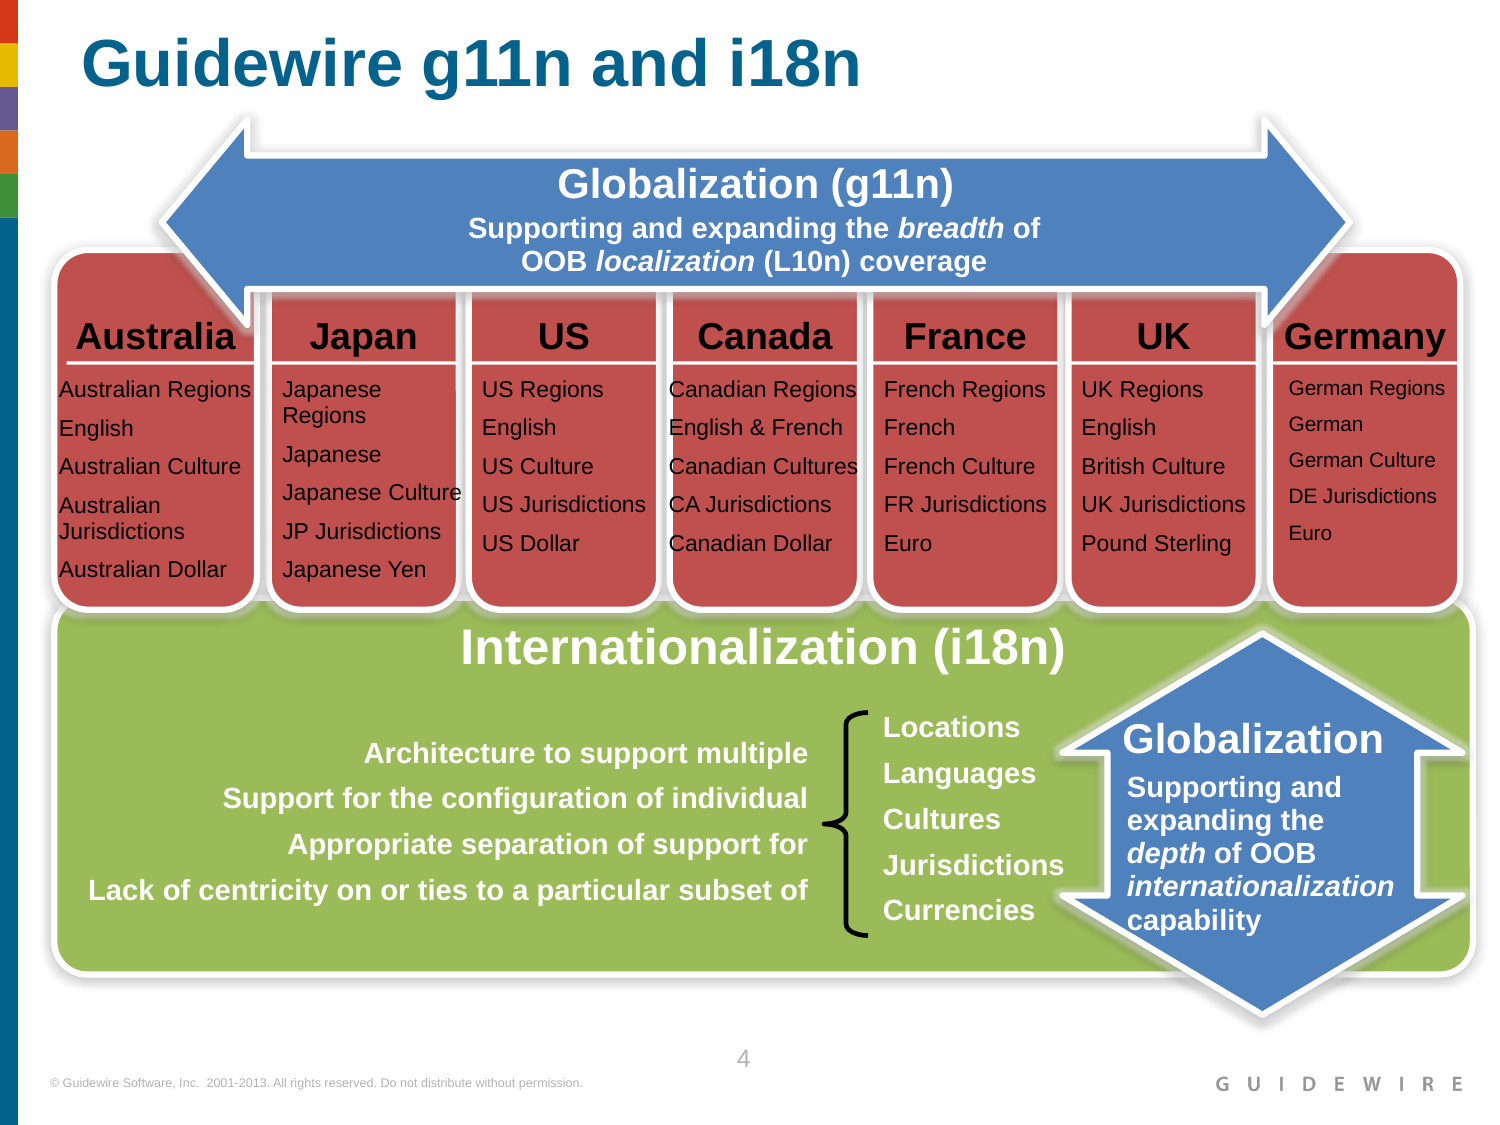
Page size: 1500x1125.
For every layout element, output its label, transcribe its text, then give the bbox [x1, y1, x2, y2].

text_box Canada [666, 305, 860, 613]
text_box Internationalization (i18n) [51, 606, 1477, 978]
text_box Germany [1266, 246, 1464, 613]
text_box German Regions German German Culture DE Jurisdictions Euro [1288, 376, 1446, 547]
text_box UK Regions English British Culture UK Jurisdictions Pound Sterling [1081, 376, 1246, 559]
text_box Australia [51, 246, 261, 613]
text_box Japanese Regions Japanese Japanese Culture JP Jurisdictions Japanese Yen [282, 376, 456, 585]
text_box Guidewire g11n and i18n [81, 19, 1446, 142]
text_box Supporting and expanding the breadth of OOB localization (L10n) coverage [468, 211, 1041, 280]
text_box French Regions French French Culture FR Jurisdictions Euro [883, 376, 1047, 559]
text_box US [465, 305, 659, 613]
text_box Globalization (g11n) [158, 116, 1354, 328]
text_box Supporting and expanding the depth of OOB internationalization capability [1126, 770, 1396, 939]
text_box Architecture to support multiple Support for the configuration of individual Appropriate separation of support for Lack of centricity on or ties to a particular subset of [87, 736, 809, 909]
text_box UK [1065, 305, 1259, 613]
text_box Australian Regions English Australian Culture Australian Jurisdictions Australian Dollar [58, 376, 262, 585]
text_box Canadian Regions English & French Canadian Cultures CA Jurisdictions Canadian Dollar [668, 376, 858, 559]
text_box Japan [269, 305, 458, 613]
text_box [824, 712, 868, 936]
text_box Globalization [1059, 630, 1466, 1018]
text_box Locations Languages Cultures Jurisdictions Currencies [882, 711, 1066, 930]
text_box France [867, 305, 1058, 613]
text_box US Regions English US Culture US Jurisdictions US Dollar [481, 376, 647, 559]
picture [1215, 1073, 1480, 1096]
